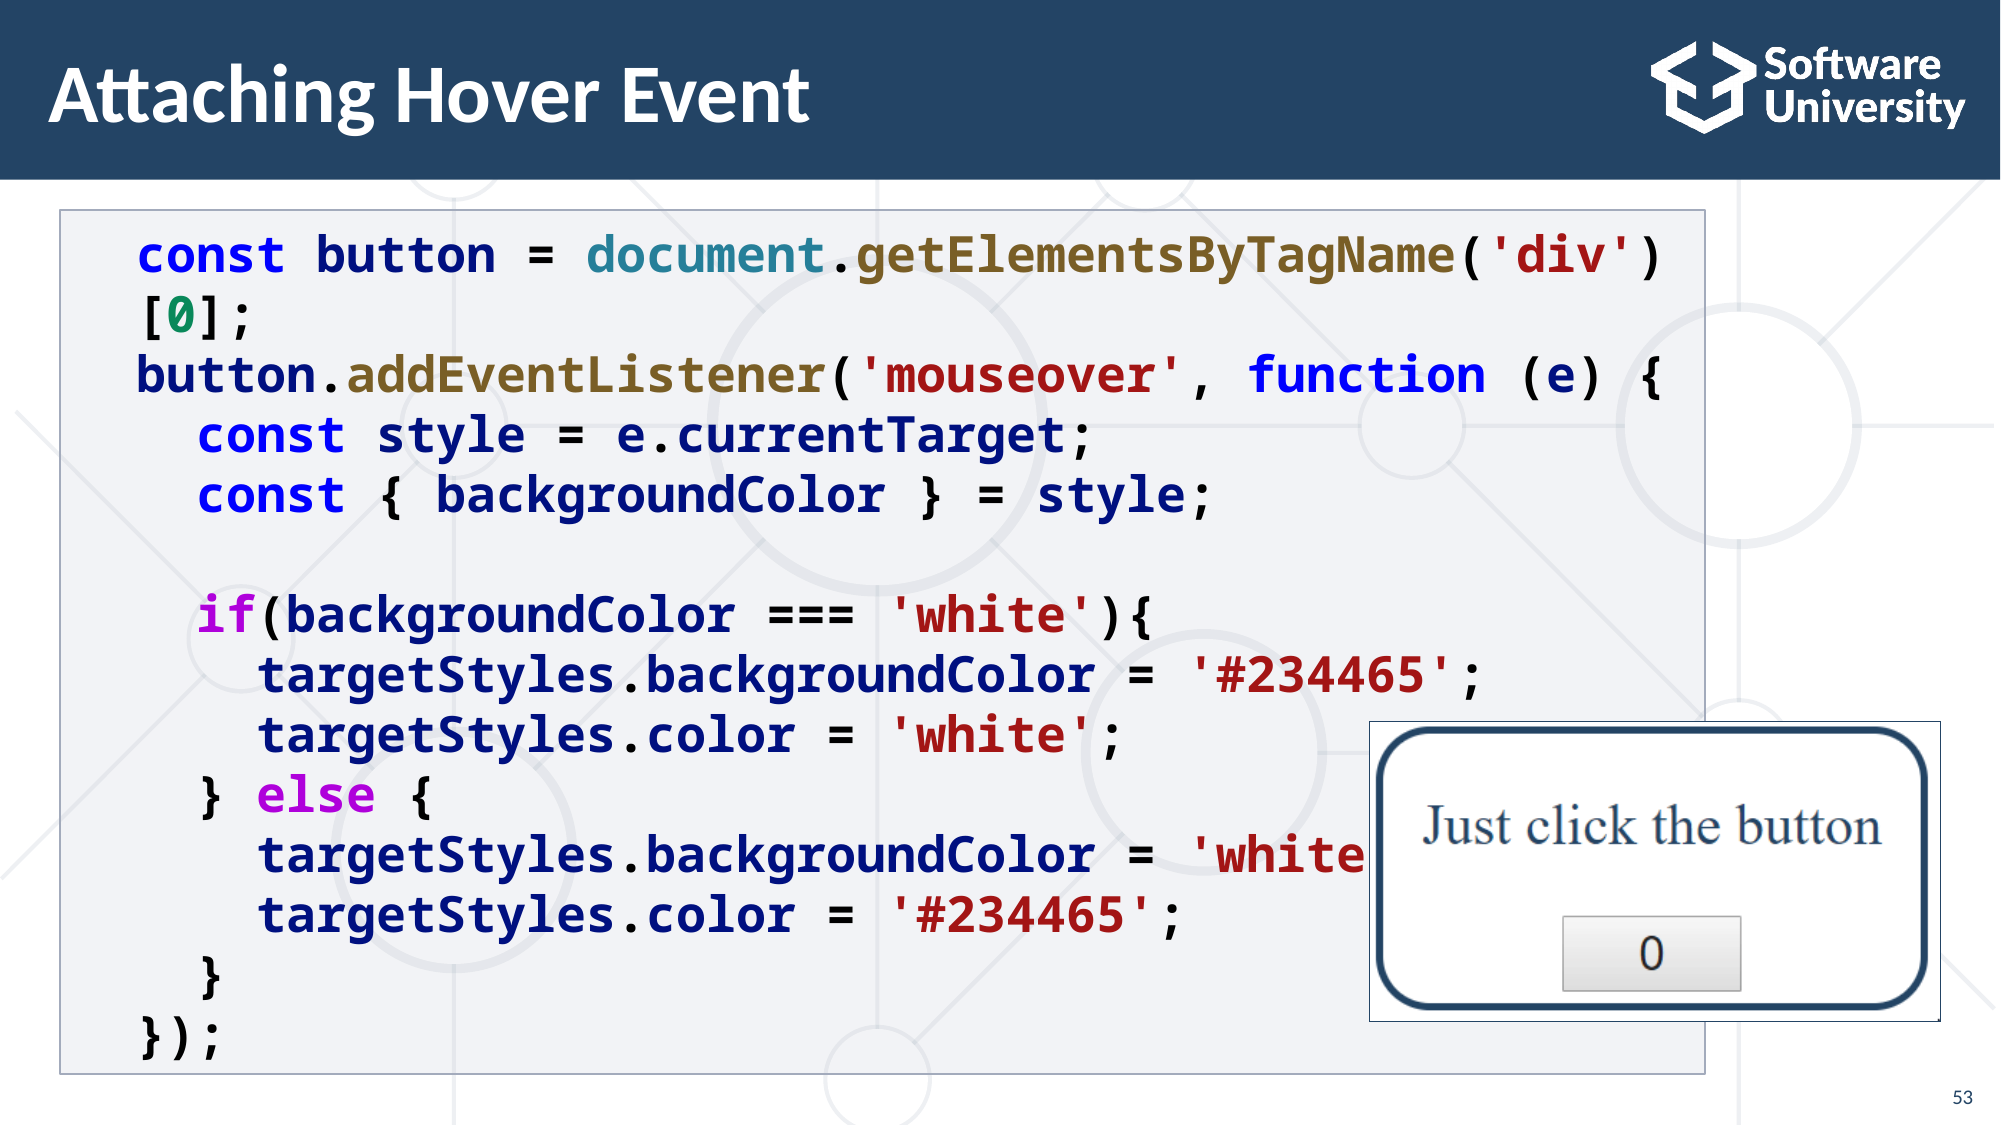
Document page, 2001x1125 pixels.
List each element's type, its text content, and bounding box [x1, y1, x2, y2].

picture [1369, 721, 1941, 1023]
slide_number 53 [1927, 1067, 1989, 1117]
list const button = document.getElementsByTagName('div')[0]; button.addEventListener('mouseover', function (e) { const style = e.currentTarget; const { backgroundColor } = style; if(backgroundColor === 'white'){ targetStyles.backgroundColor = '#234465'; targetStyles.color = 'white'; } else { targetStyles.backgroundColor = 'white'; targetStyles.color = '#234465'; } }); [59, 210, 1706, 1075]
picture [1651, 41, 1966, 134]
title Attaching Hover Event [31, 16, 1625, 162]
